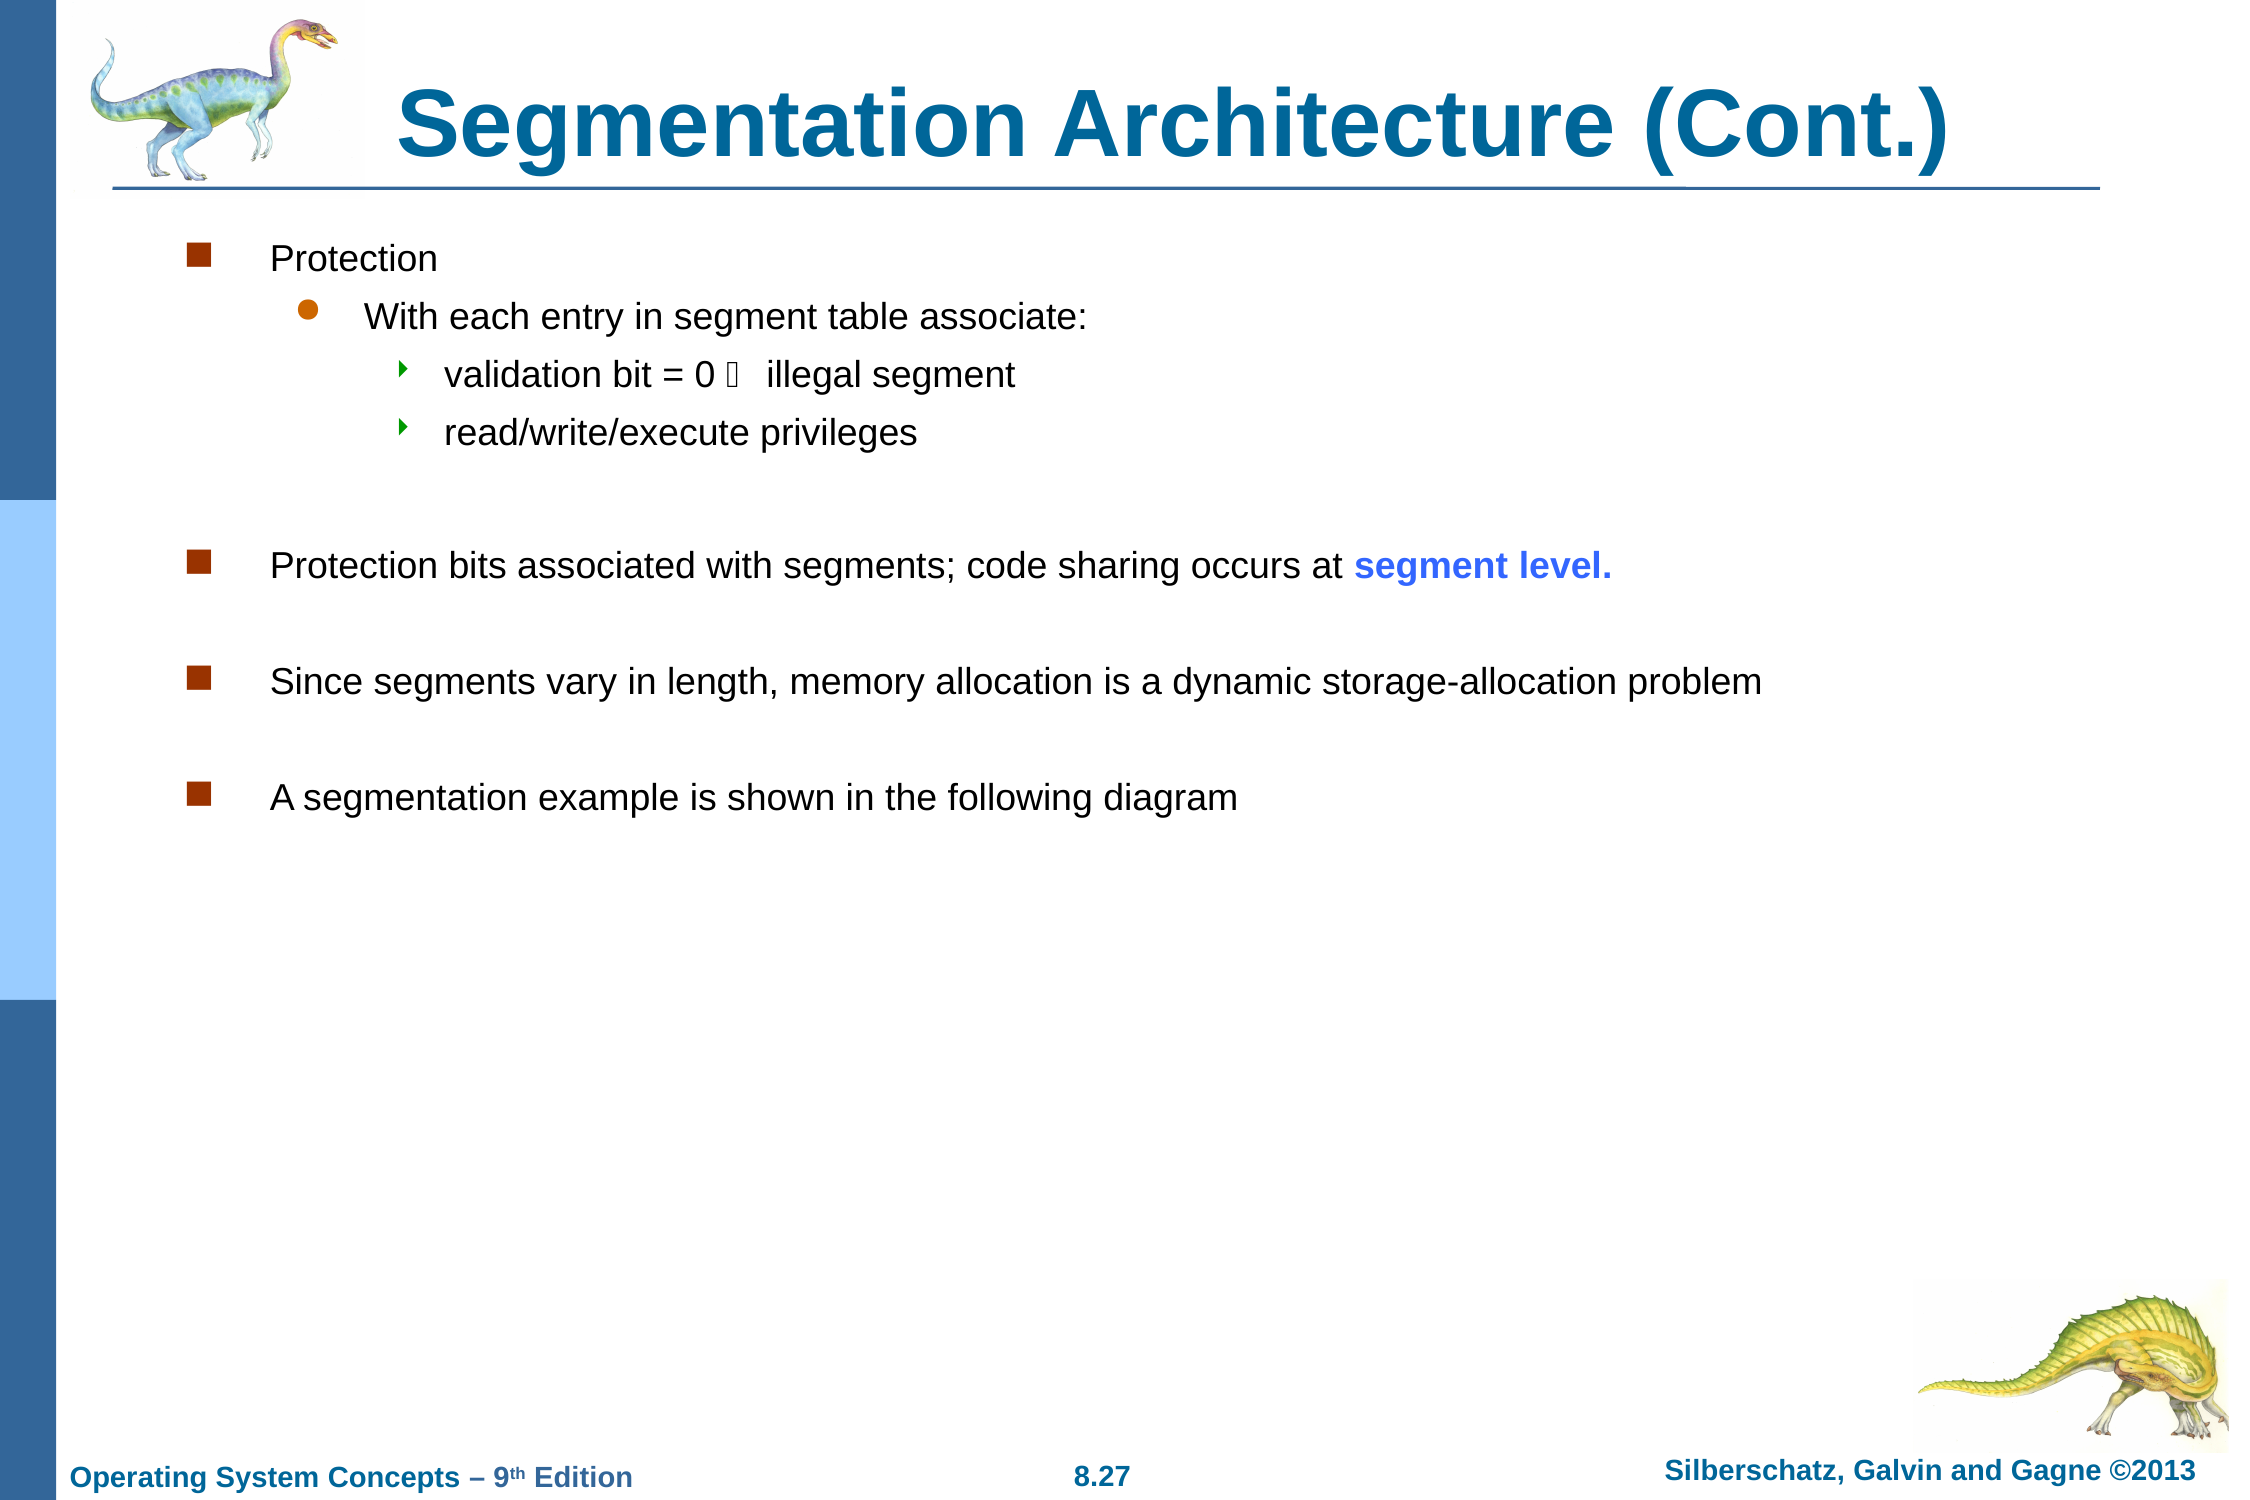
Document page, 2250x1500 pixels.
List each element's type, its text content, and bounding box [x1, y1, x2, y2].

list Protection With each entry in segment table associate: validation bit = 0  illegal segment read/write/execute privileges Protection bits associated with segments; code sharing occurs at segment level. Since segments vary in length, memory allocation is a dynamic storage-allocation problem A segmentation example is shown in the following diagram [168, 223, 2047, 1201]
picture [1913, 1279, 2229, 1453]
title Segmentation Architecture (Cont.) [210, 60, 2138, 187]
picture [70, 0, 365, 199]
